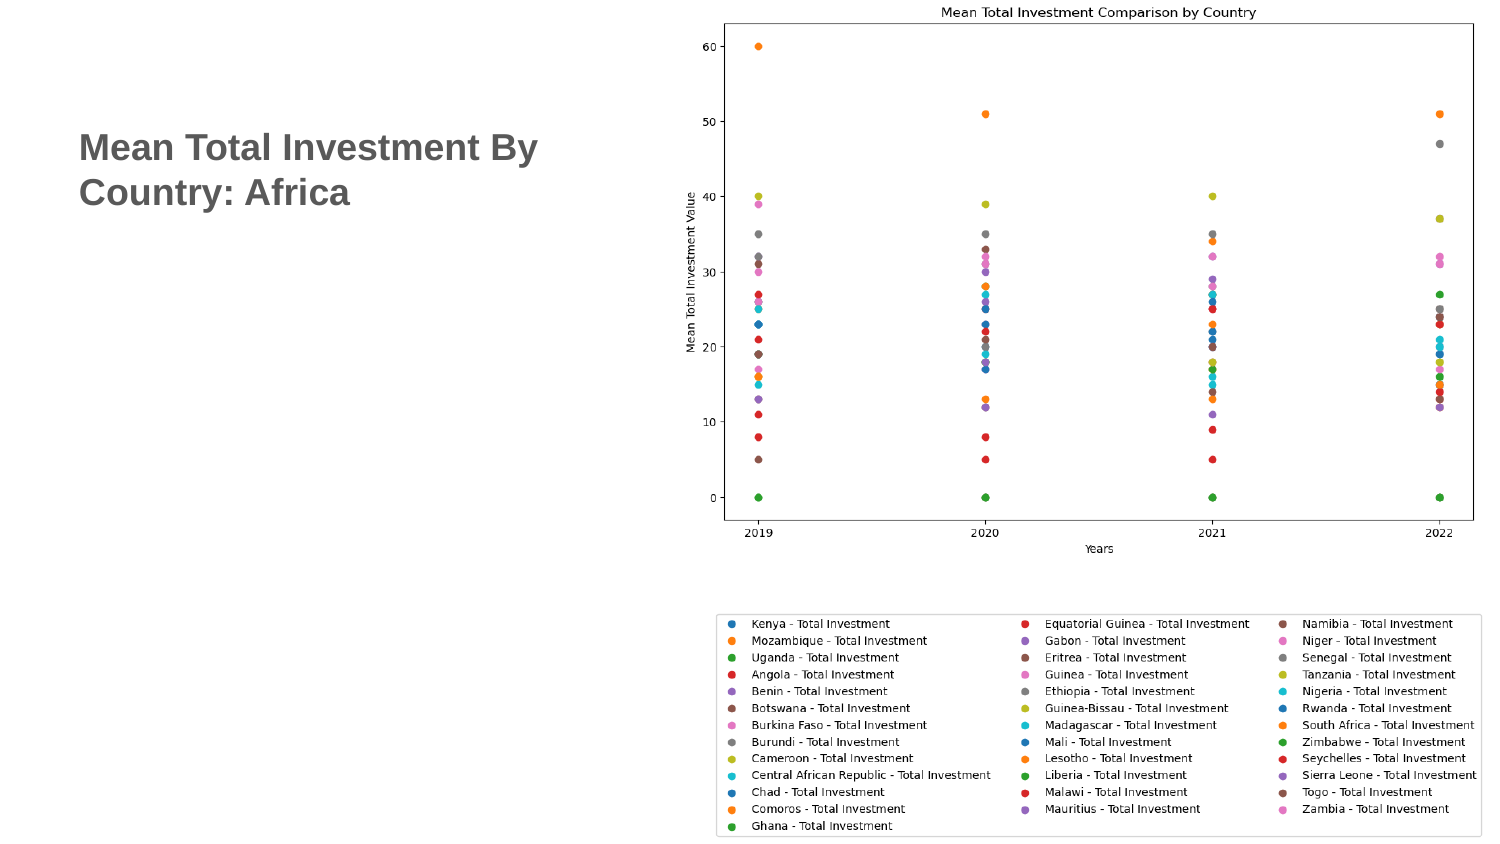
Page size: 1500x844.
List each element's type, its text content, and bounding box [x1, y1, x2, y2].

text_box Mean Total Investment By Country: Africa [63, 107, 608, 318]
picture [677, 0, 1489, 844]
